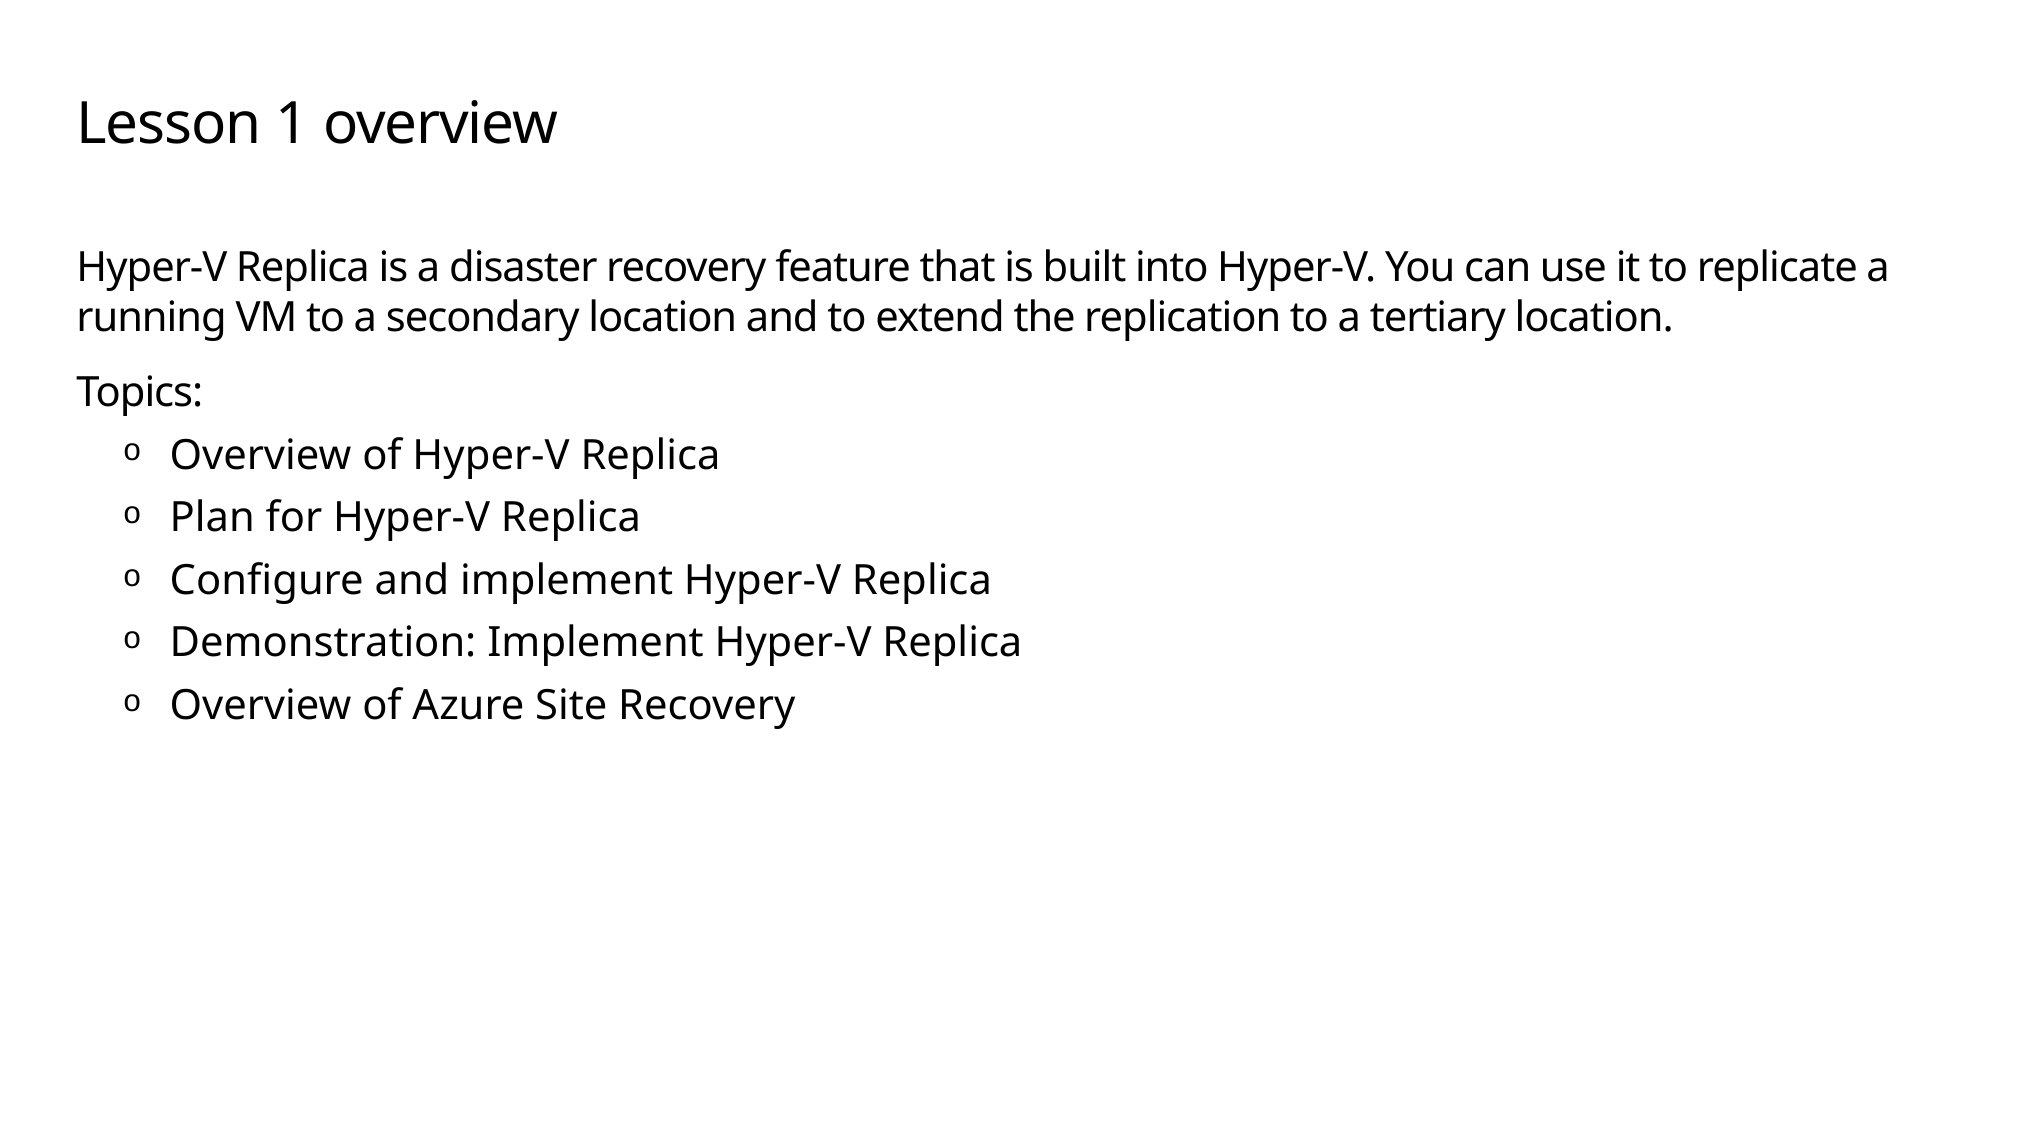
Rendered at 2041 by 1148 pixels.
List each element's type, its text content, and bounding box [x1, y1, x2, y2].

title Lesson 1 overview [76, 93, 1968, 161]
list Hyper-V Replica is a disaster recovery feature that is built into Hyper-V. You can use it to replicate a running VM to a secondary location and to extend the replication to a tertiary location. Topics: Overview of Hyper-V Replica Plan for Hyper-V Replica Configure and implement Hyper-V Replica Demonstration: Implement Hyper-V Replica Overview of Azure Site Recovery [76, 240, 1968, 1074]
